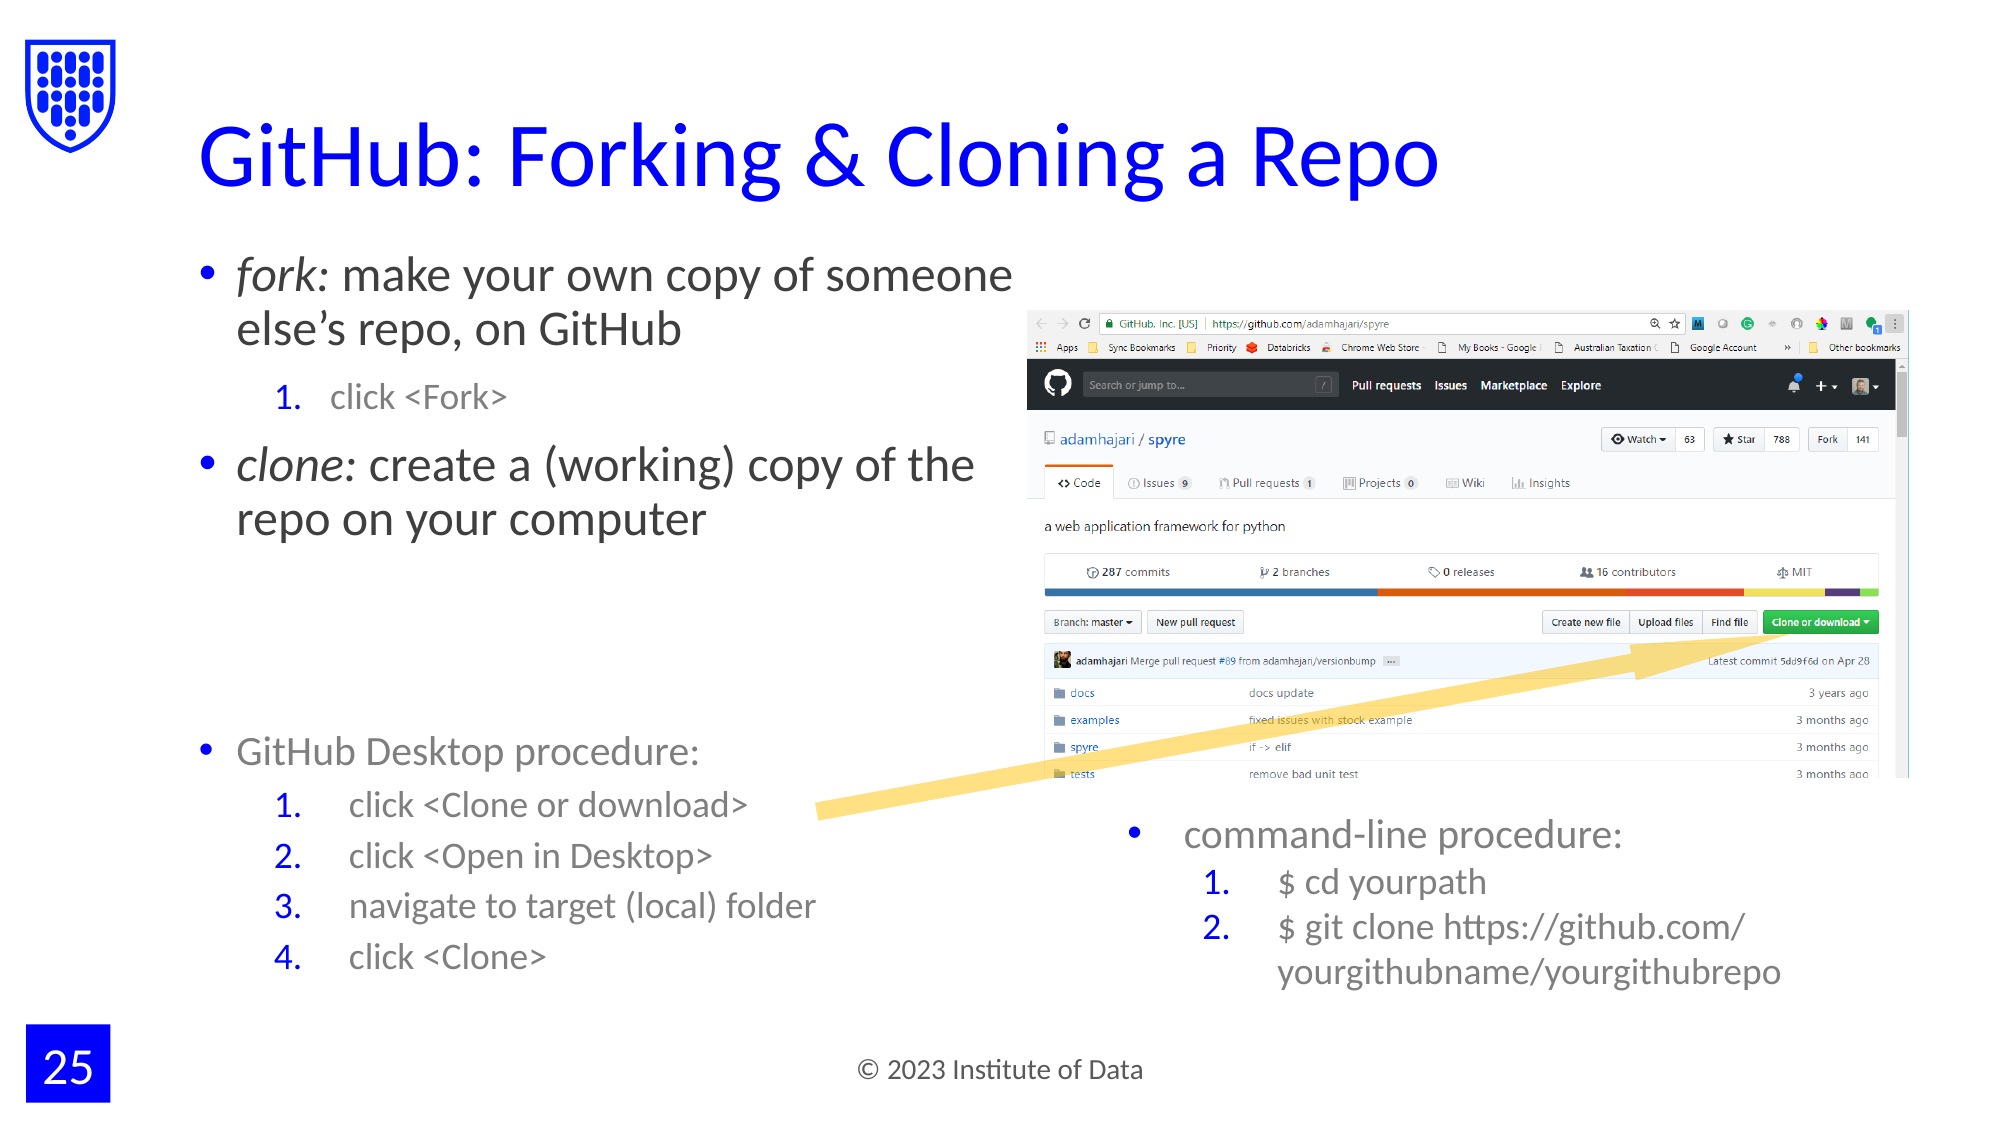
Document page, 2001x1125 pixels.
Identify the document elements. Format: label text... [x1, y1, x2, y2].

text_box command-line procedure: $ cd yourpath $ git clone https://github.com/ yourgithubname/yourgithubrepo [1112, 799, 1824, 1002]
text_box [815, 764, 1025, 821]
picture [1027, 310, 1909, 779]
picture [0, 25, 141, 167]
title GitHub: Forking & Cloning a Repo [183, 0, 1941, 214]
list fork: make your own copy of someone else’s repo, on GitHub click <Fork> clone: create a (working) copy of the repo on your computer GitHub Desktop procedure: click <Clone or download> click <Open in Desktop> navigate to target (local) folder click <Clone> [183, 241, 1040, 1033]
